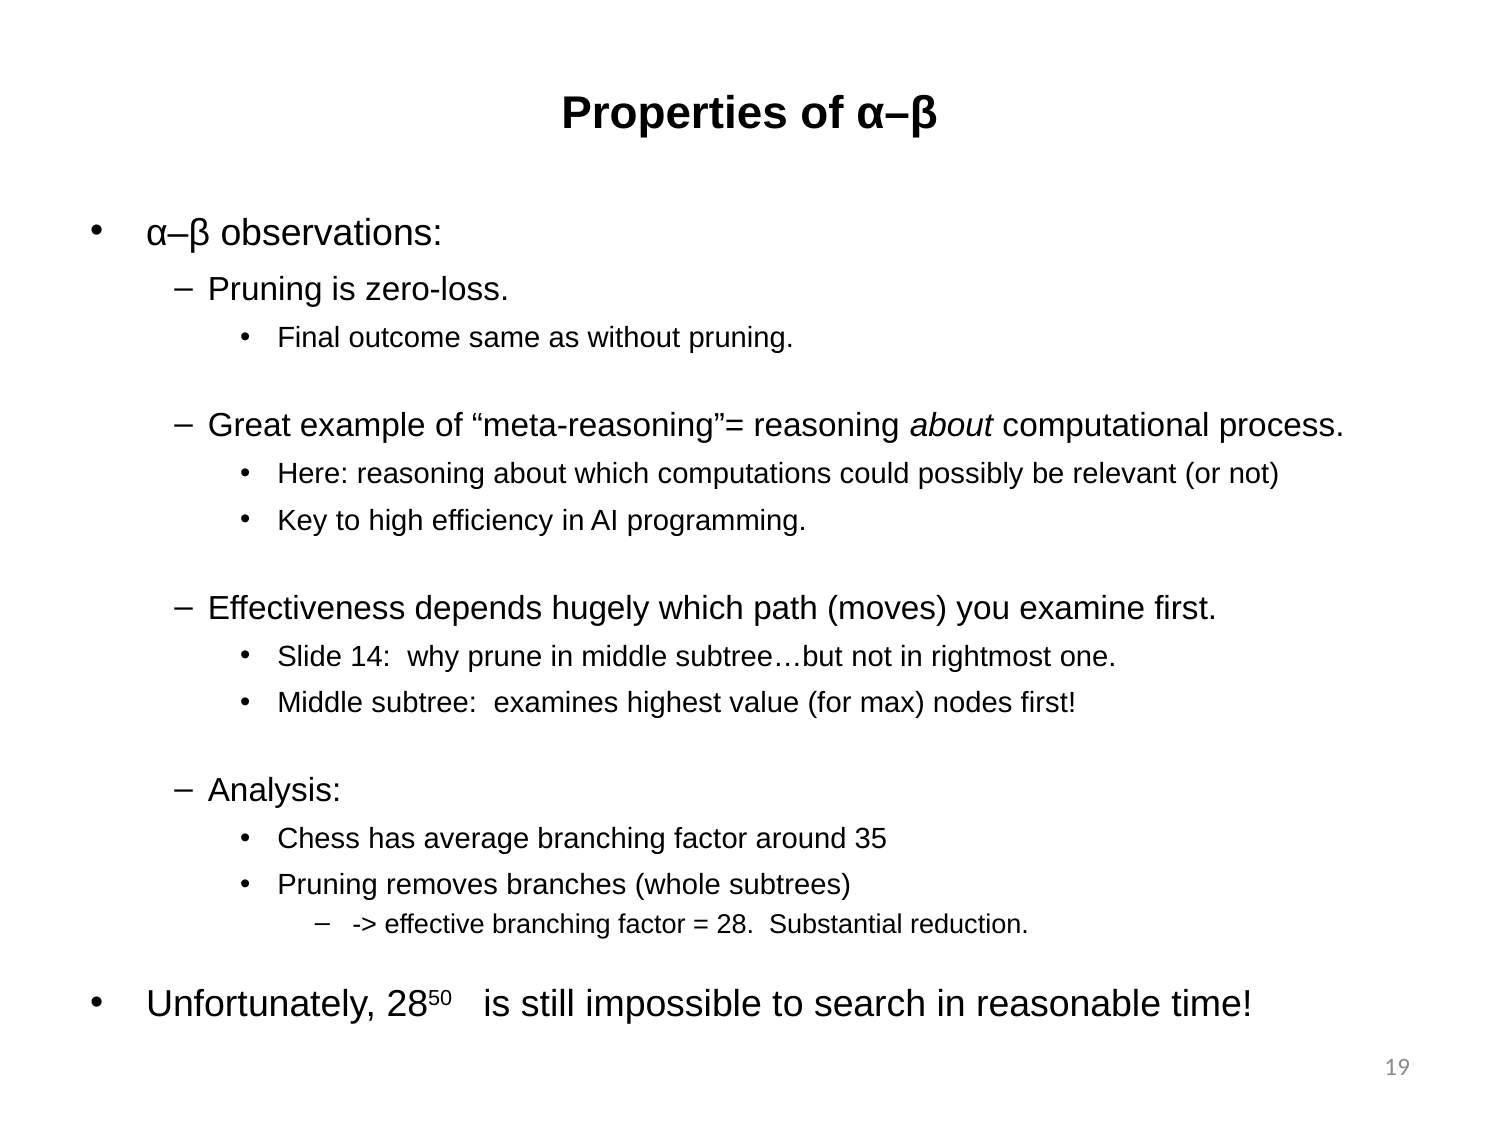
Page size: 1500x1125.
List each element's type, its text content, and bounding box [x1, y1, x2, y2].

text_box α–β observations: Pruning is zero-loss. Final outcome same as without pruning. Great example of “meta-reasoning”= reasoning about computational process. Here: reasoning about which computations could possibly be relevant (or not) Key to high efficiency in AI programming. Effectiveness depends hugely which path (moves) you examine first. Slide 14: why prune in middle subtree…but not in rightmost one. Middle subtree: examines highest value (for max) nodes first! Analysis: Chess has average branching factor around 35 Pruning removes branches (whole subtrees) -> effective branching factor = 28. Substantial reduction. Unfortunately, 2850 is still impossible to search in reasonable time! [75, 200, 1425, 1038]
text_box Properties of α–β [75, 45, 1425, 175]
text_box <number> [1074, 1042, 1425, 1103]
